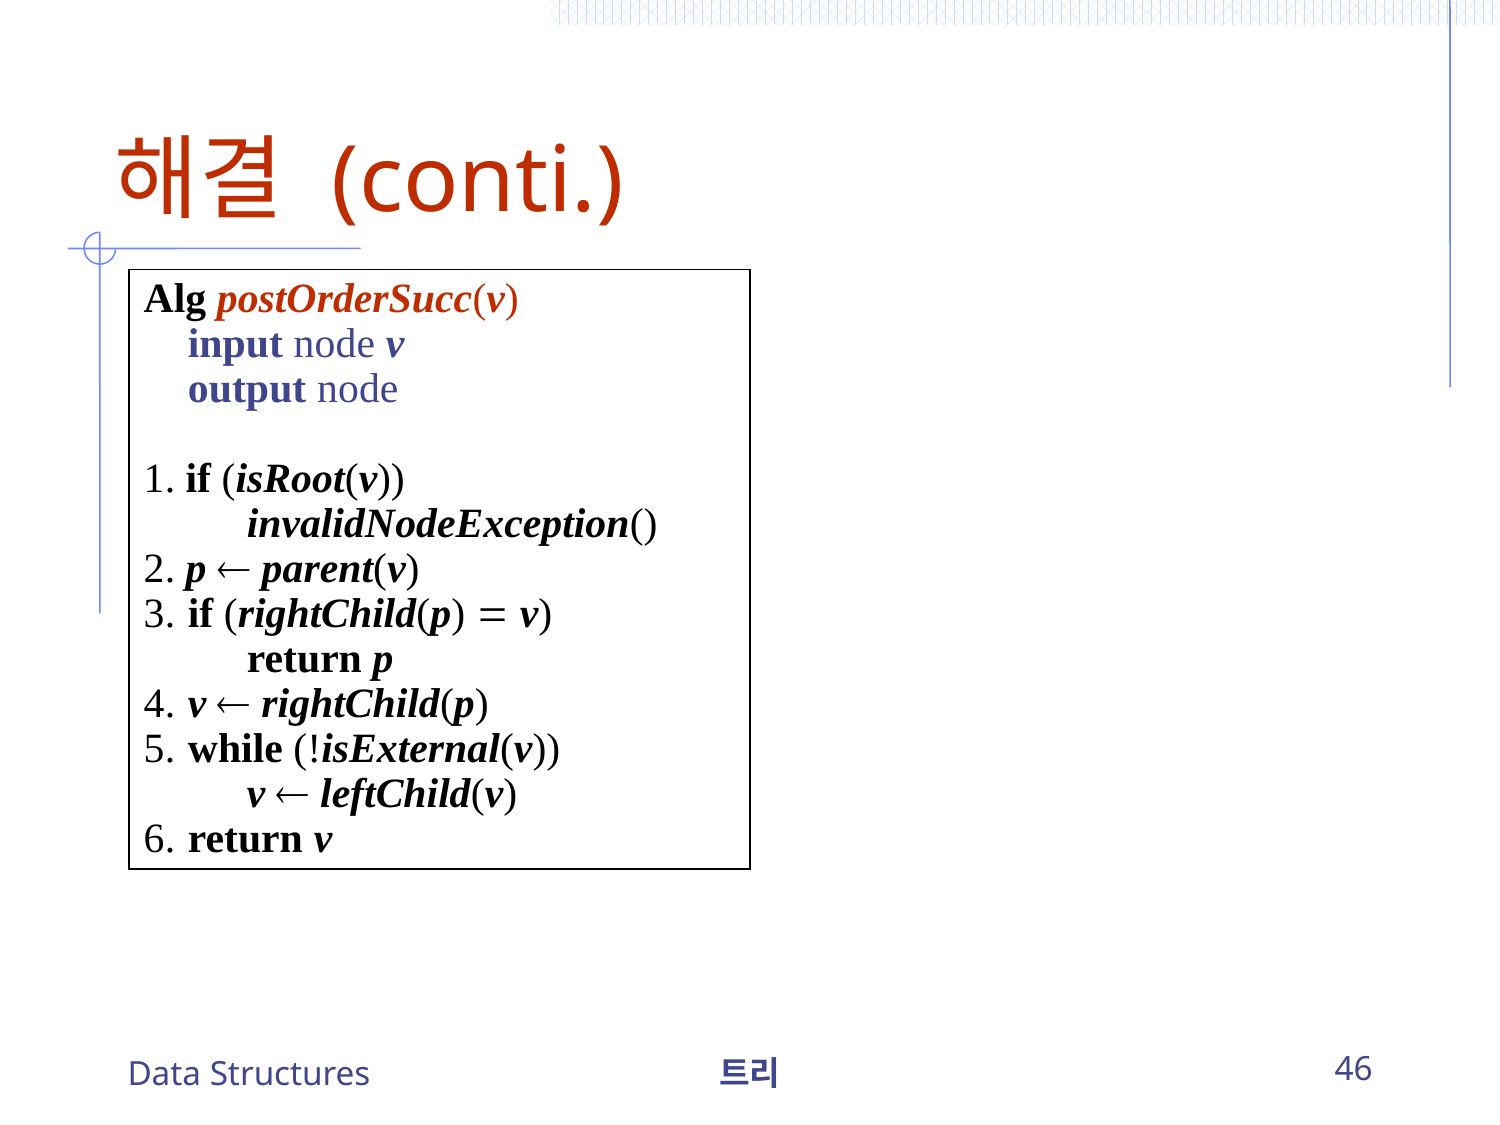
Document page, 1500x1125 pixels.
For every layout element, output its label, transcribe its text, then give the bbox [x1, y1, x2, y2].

slide_number Data Structures [112, 1024, 528, 1101]
text_box Alg postOrderSucc(v) input node v output node 1. if (isRoot(v)) invalidNodeException() 2. p  parent(v) 3. if (rightChild(p)  v) return p 4. v  rightChild(p) 5. while (!isExternal(v)) v  leftChild(v) 6. return v [128, 269, 750, 870]
slide_number 46 [1074, 1024, 1388, 1101]
title 해결 (conti.) [99, 49, 1383, 238]
footer 트리 [528, 1024, 988, 1101]
